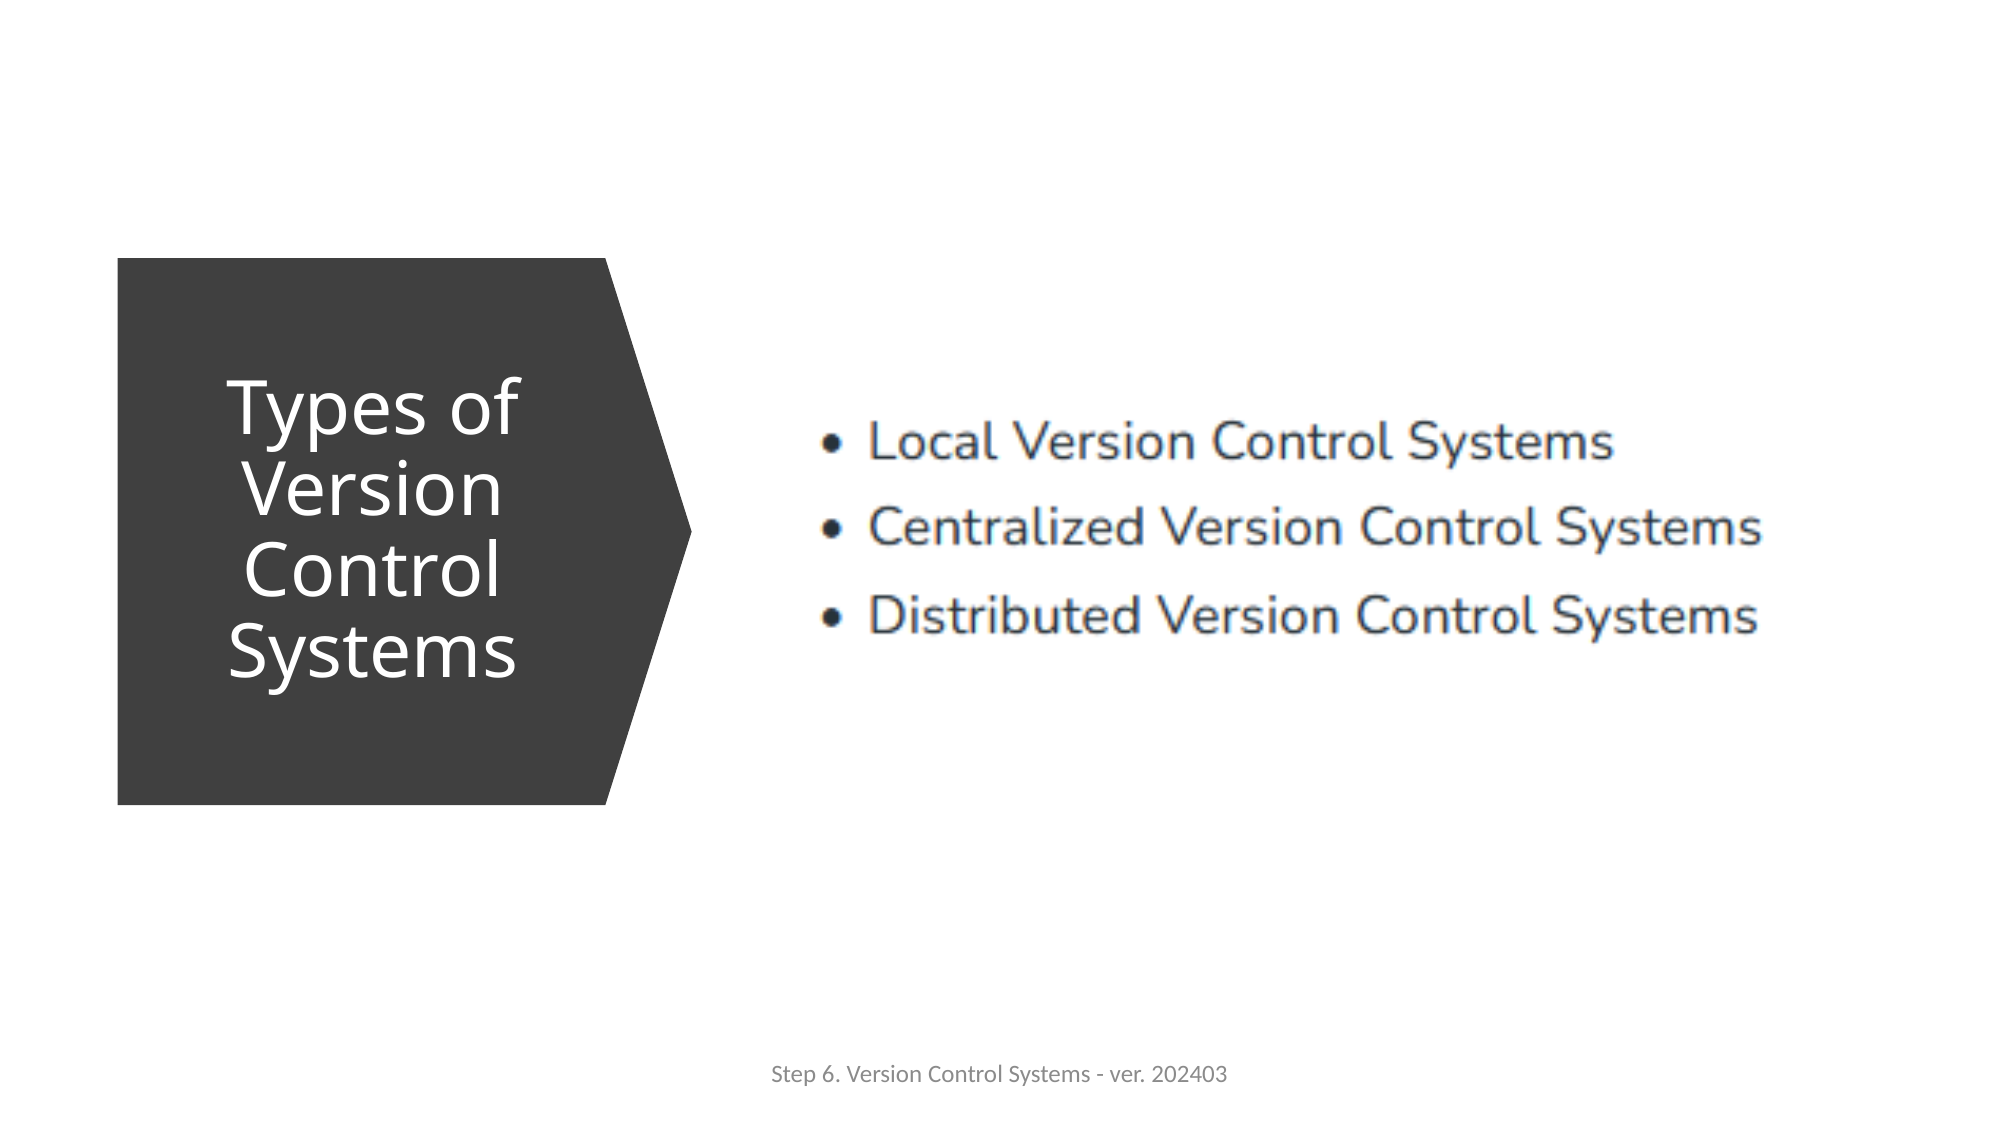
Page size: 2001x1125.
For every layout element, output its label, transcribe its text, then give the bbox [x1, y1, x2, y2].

title Types of Version Control Systems [145, 322, 600, 741]
picture [780, 381, 1843, 704]
footer Step 6. Version Control Systems - ver. 202403 [662, 1042, 1338, 1103]
text_box [116, 257, 693, 807]
